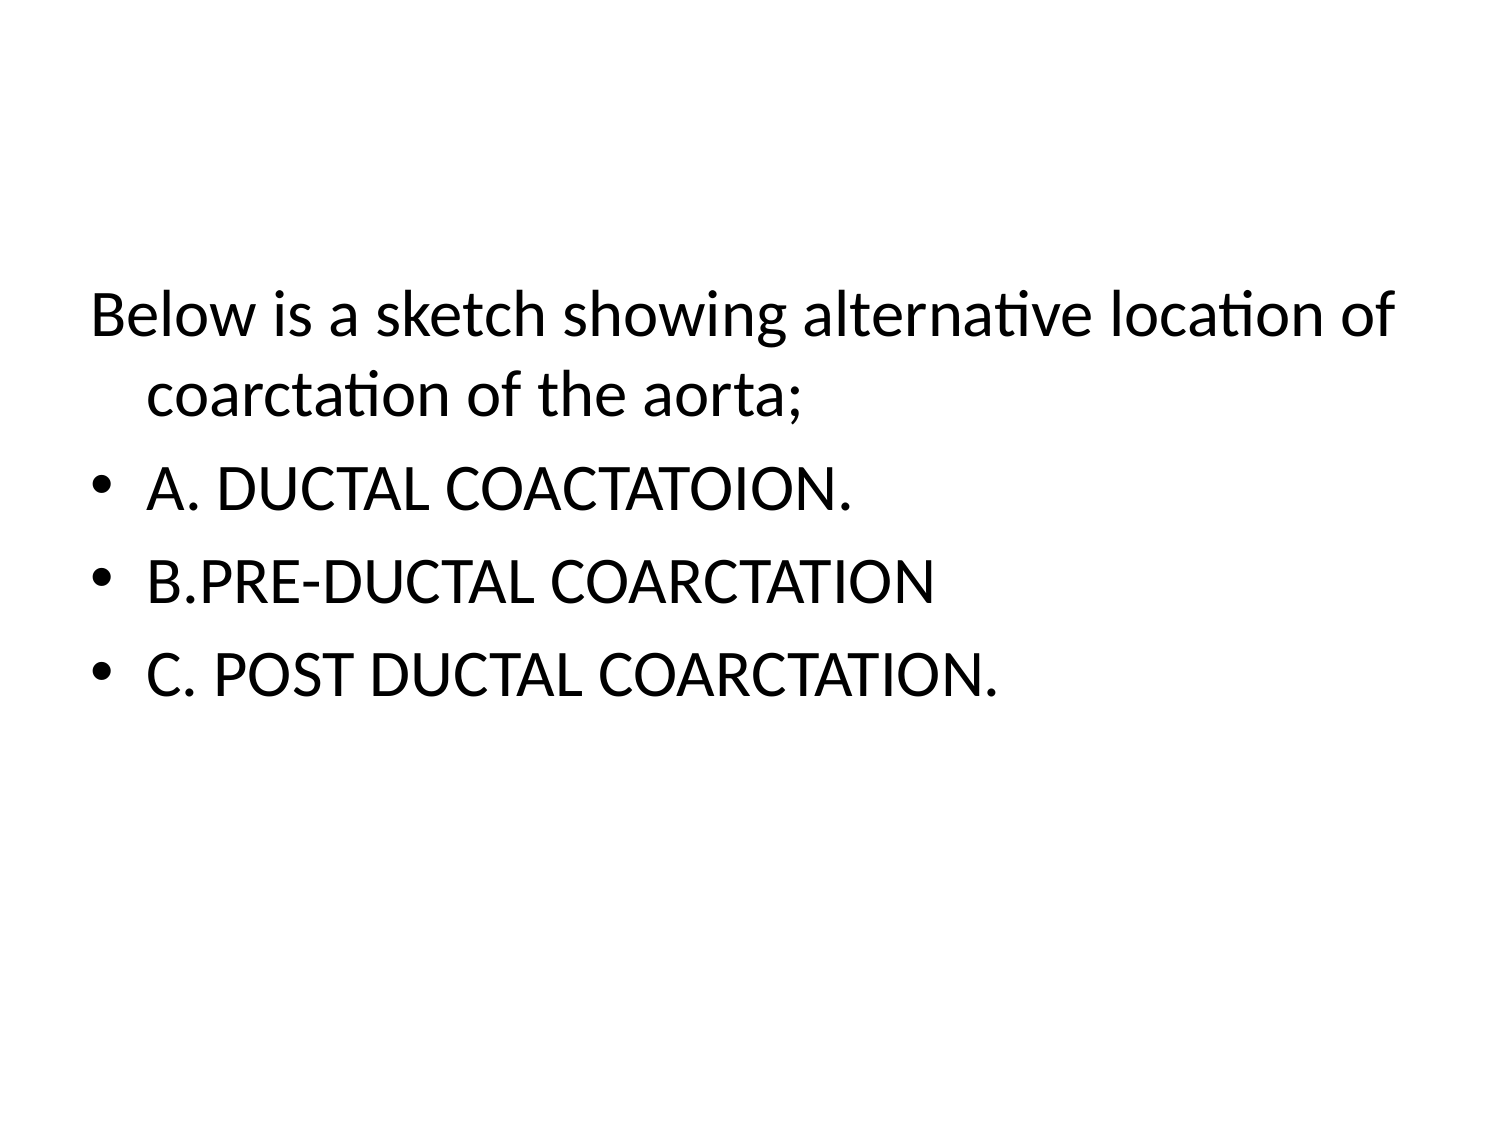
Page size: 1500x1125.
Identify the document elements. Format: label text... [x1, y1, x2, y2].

list Below is a sketch showing alternative location of coarctation of the aorta; A. DUCTAL COACTATOION. B.PRE-DUCTAL COARCTATION C. POST DUCTAL COARCTATION. [75, 262, 1425, 1005]
